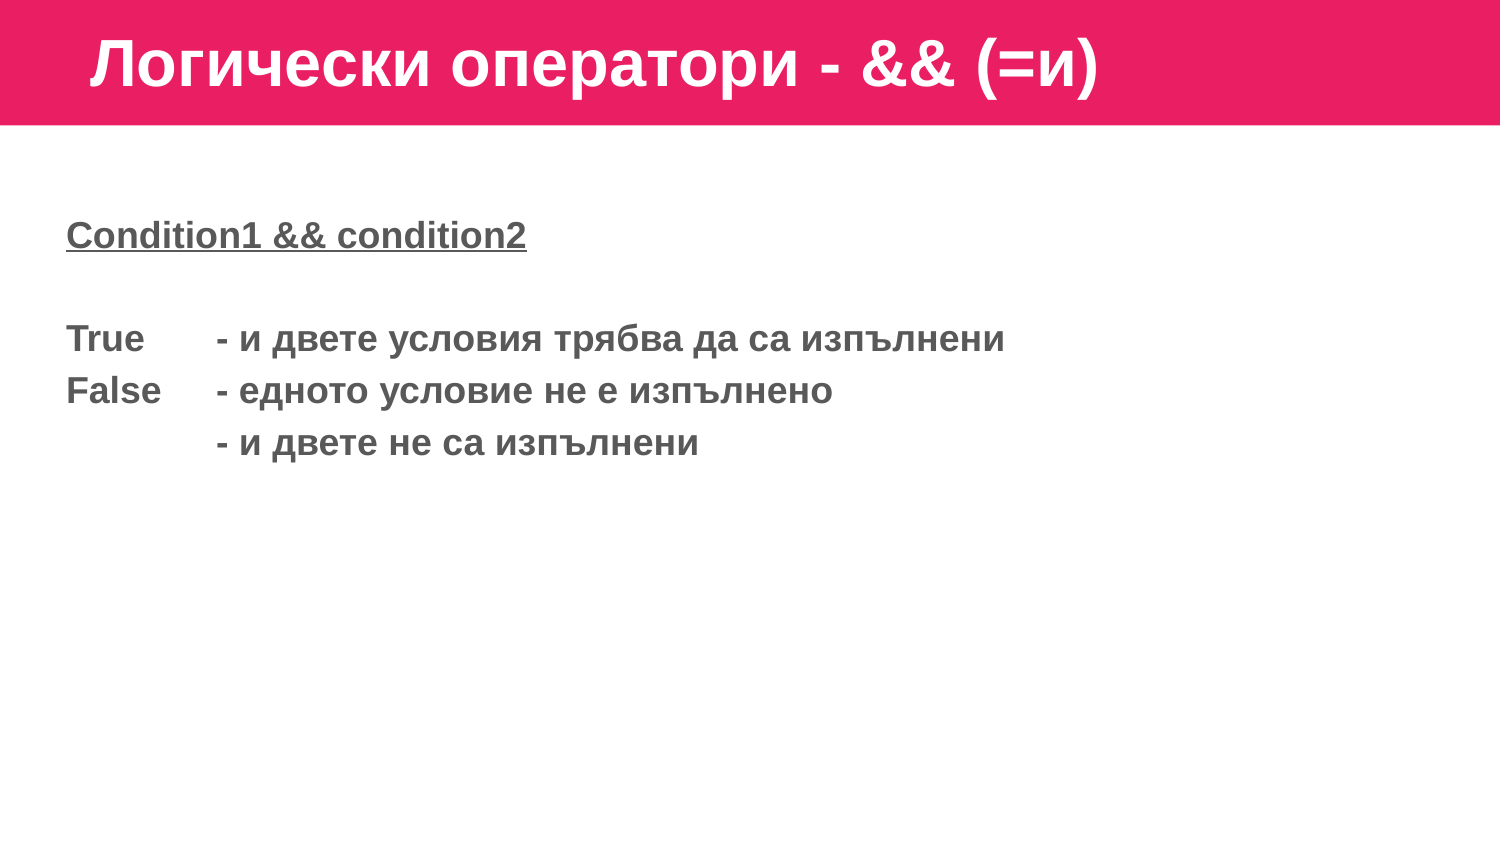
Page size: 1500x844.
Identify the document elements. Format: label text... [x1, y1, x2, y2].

text_box [0, 0, 1500, 126]
list Condition1 && condition2 True - и двете условия трябва да са изпълнени False - едното условие не е изпълнено - и двете не са изпълнени [51, 189, 1449, 750]
text_box Логически оператори - && (=и) [0, 4, 1471, 121]
